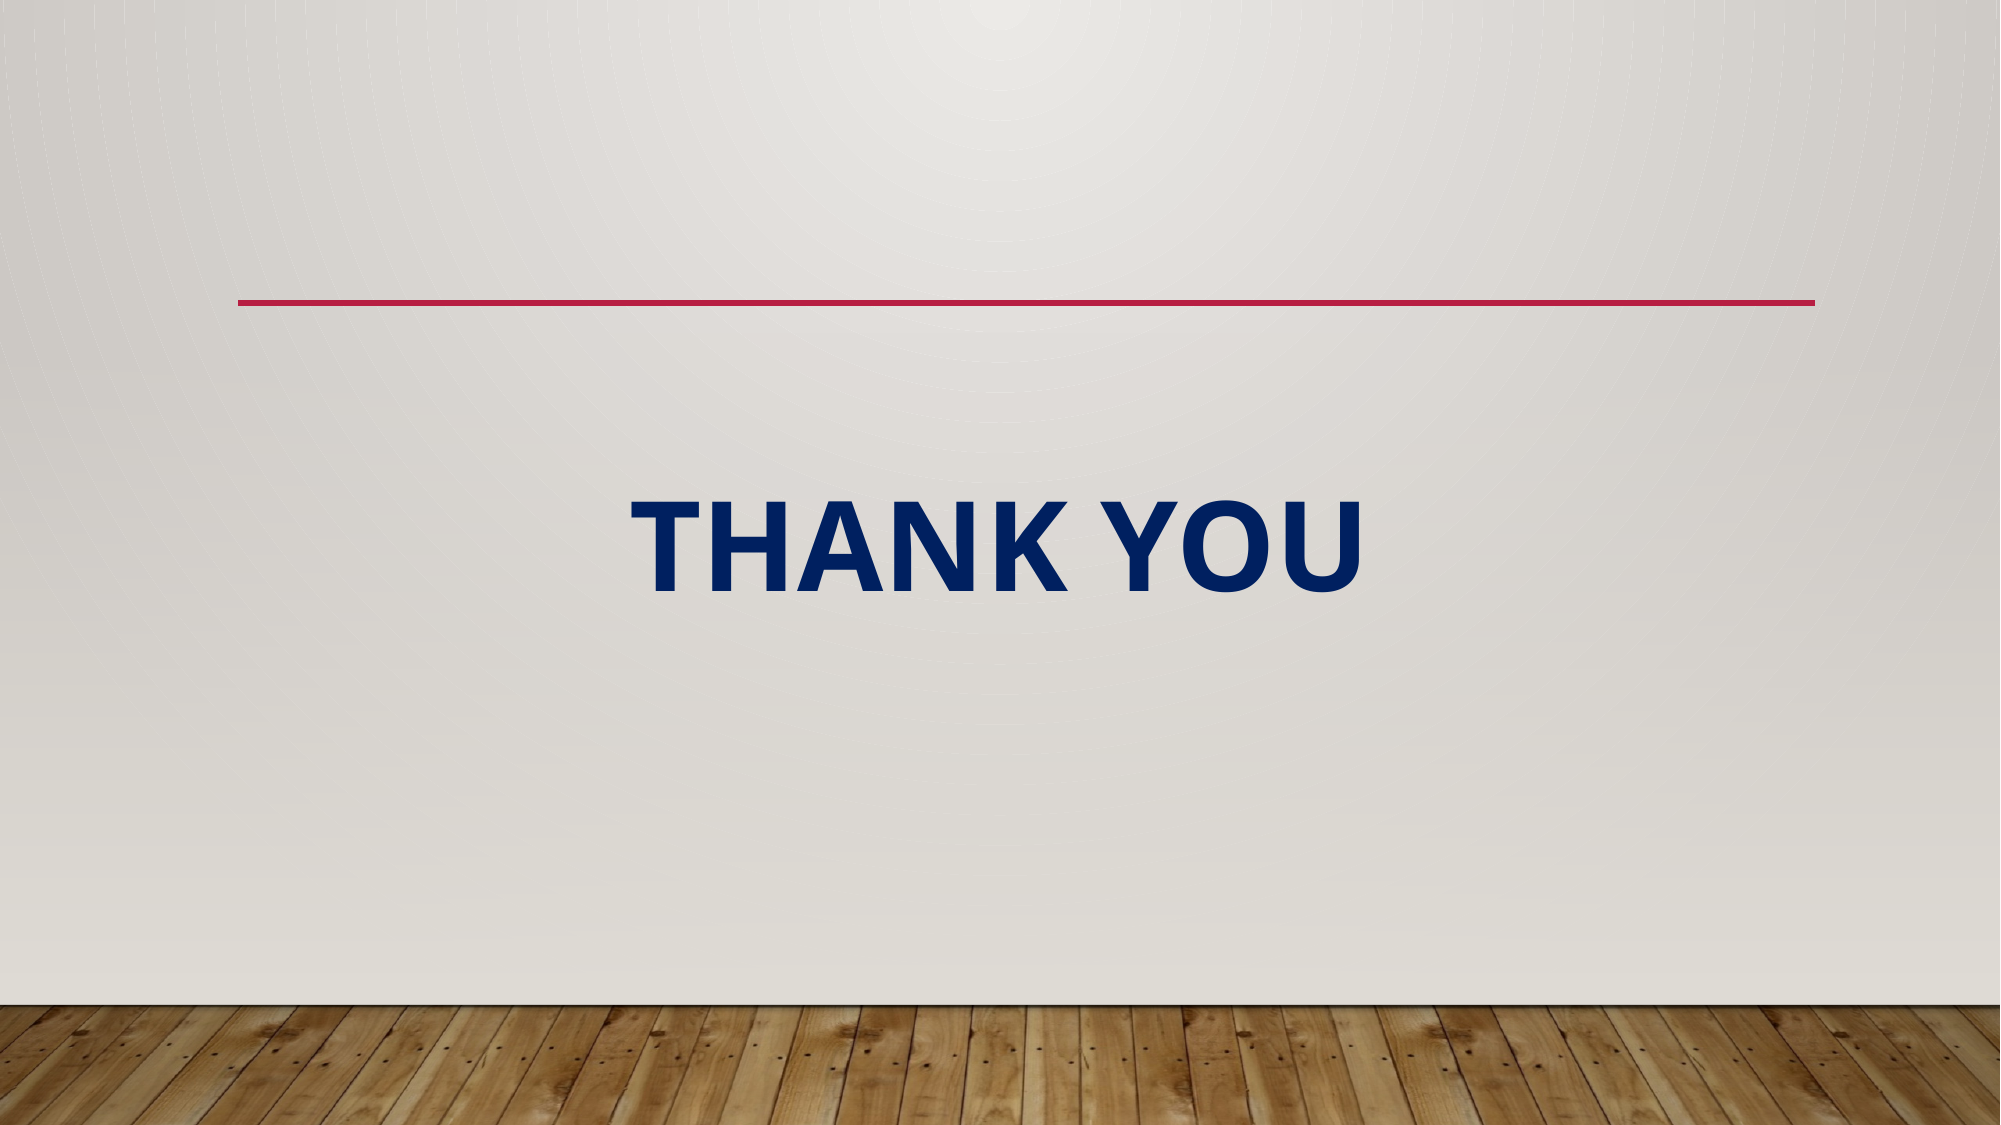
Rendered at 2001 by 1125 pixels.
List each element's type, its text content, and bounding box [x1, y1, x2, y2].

title THANK YOU [212, 476, 1788, 649]
picture [0, 1005, 2000, 1125]
